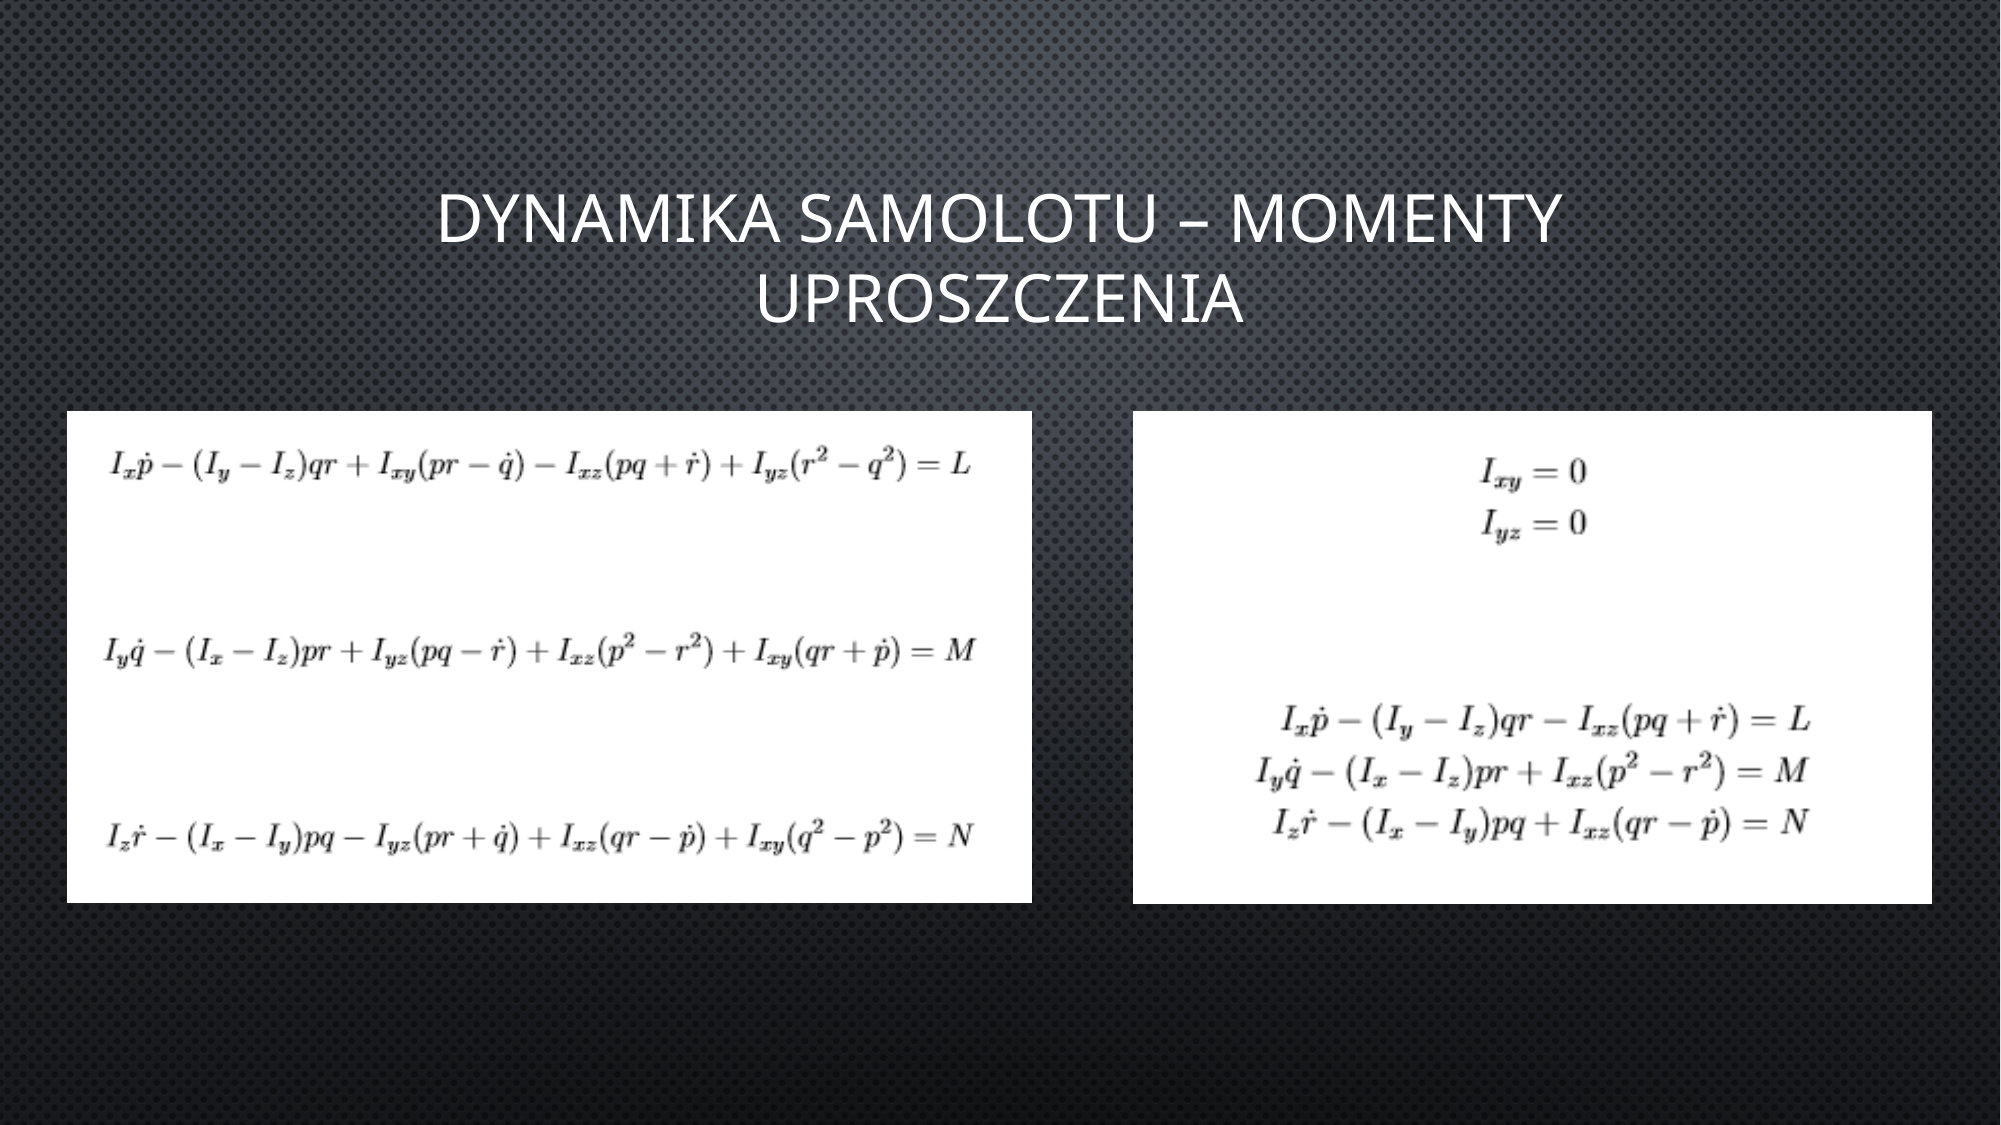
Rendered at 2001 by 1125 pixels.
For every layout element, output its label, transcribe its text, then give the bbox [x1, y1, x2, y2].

title Dynamika Samolotu – momenty uproszczenia [187, 99, 1813, 413]
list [67, 411, 1032, 903]
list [1133, 411, 1932, 904]
